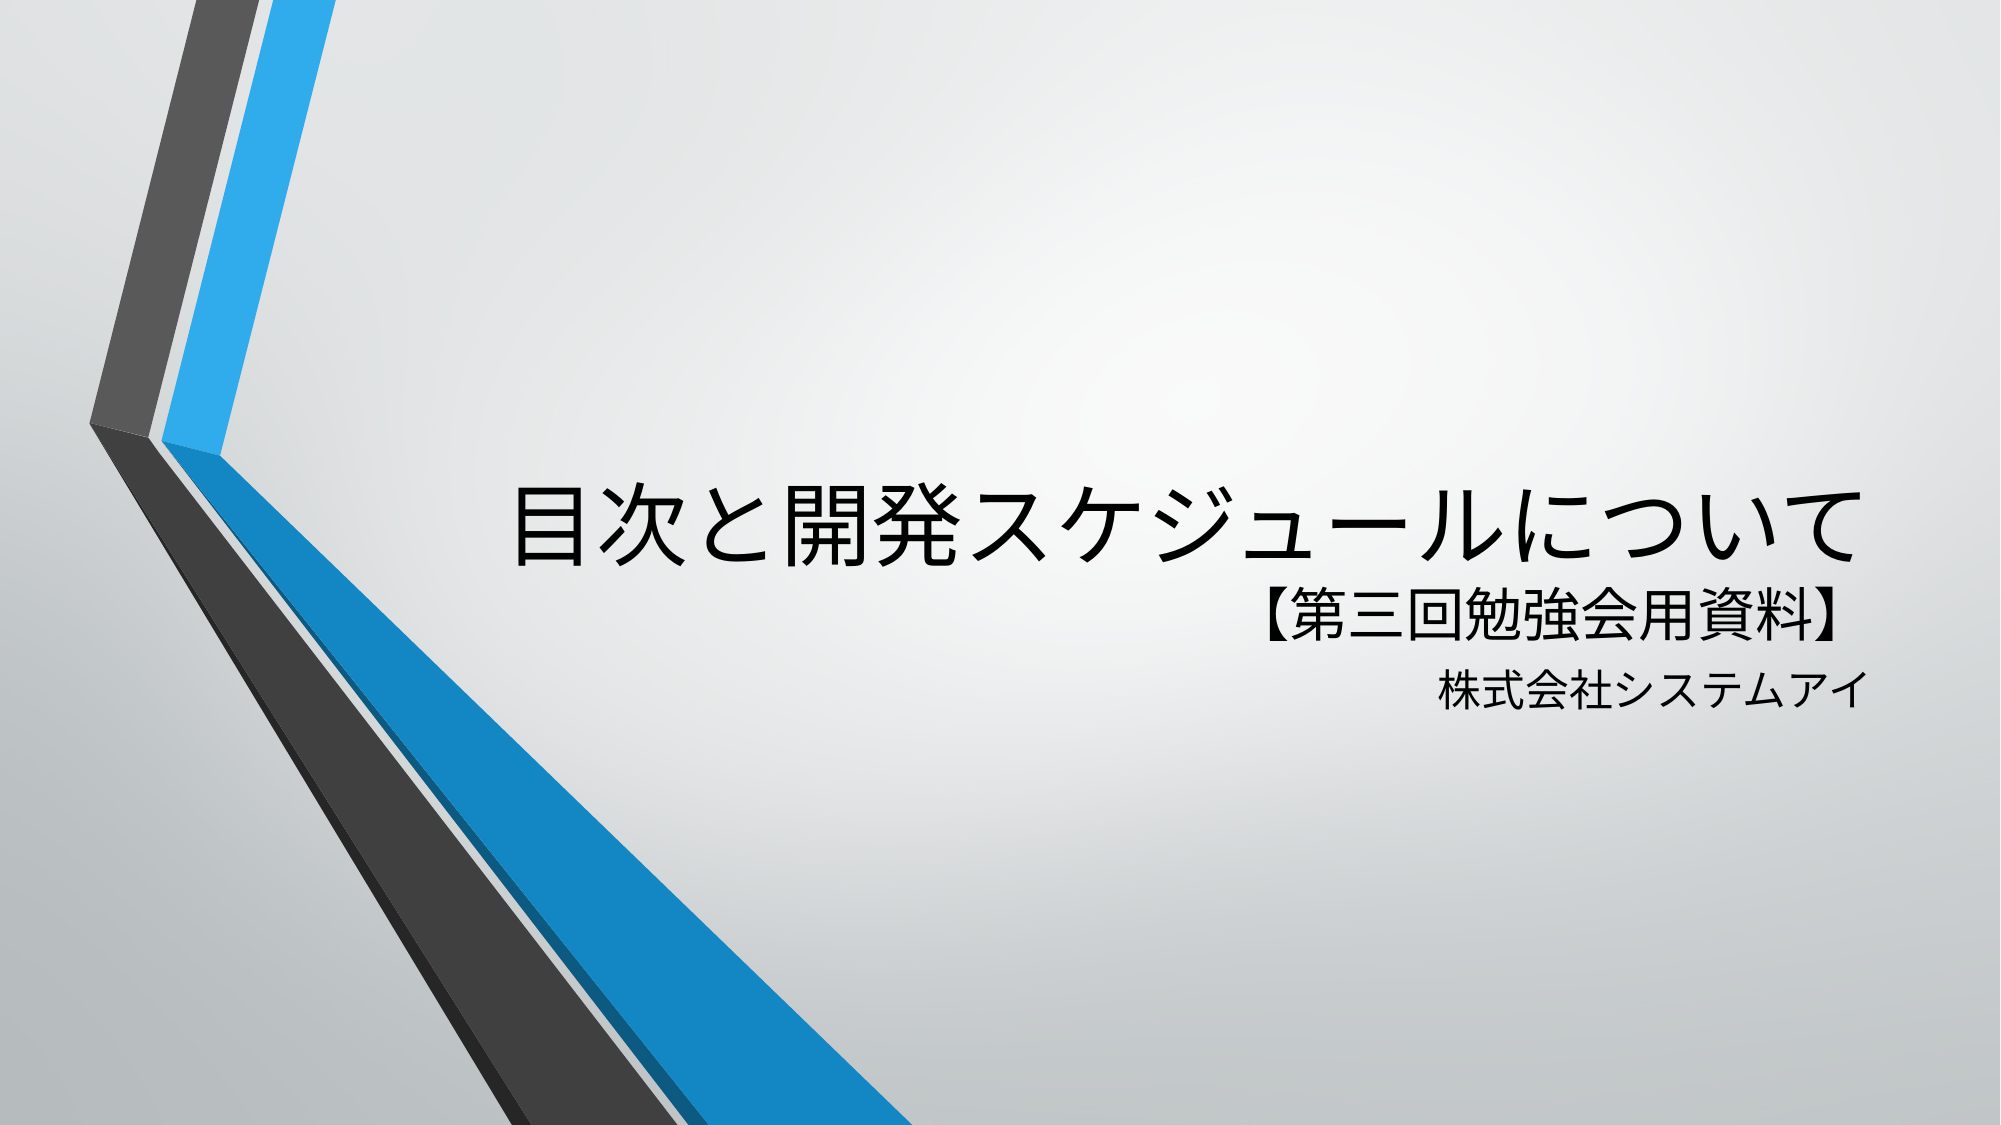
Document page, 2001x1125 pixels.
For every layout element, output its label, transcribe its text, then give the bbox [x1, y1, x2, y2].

subtitle 株式会社システムアイ [740, 655, 1887, 884]
title 目次と開発スケジュールについて 【第三回勉強会用資料】 [362, 226, 1887, 656]
